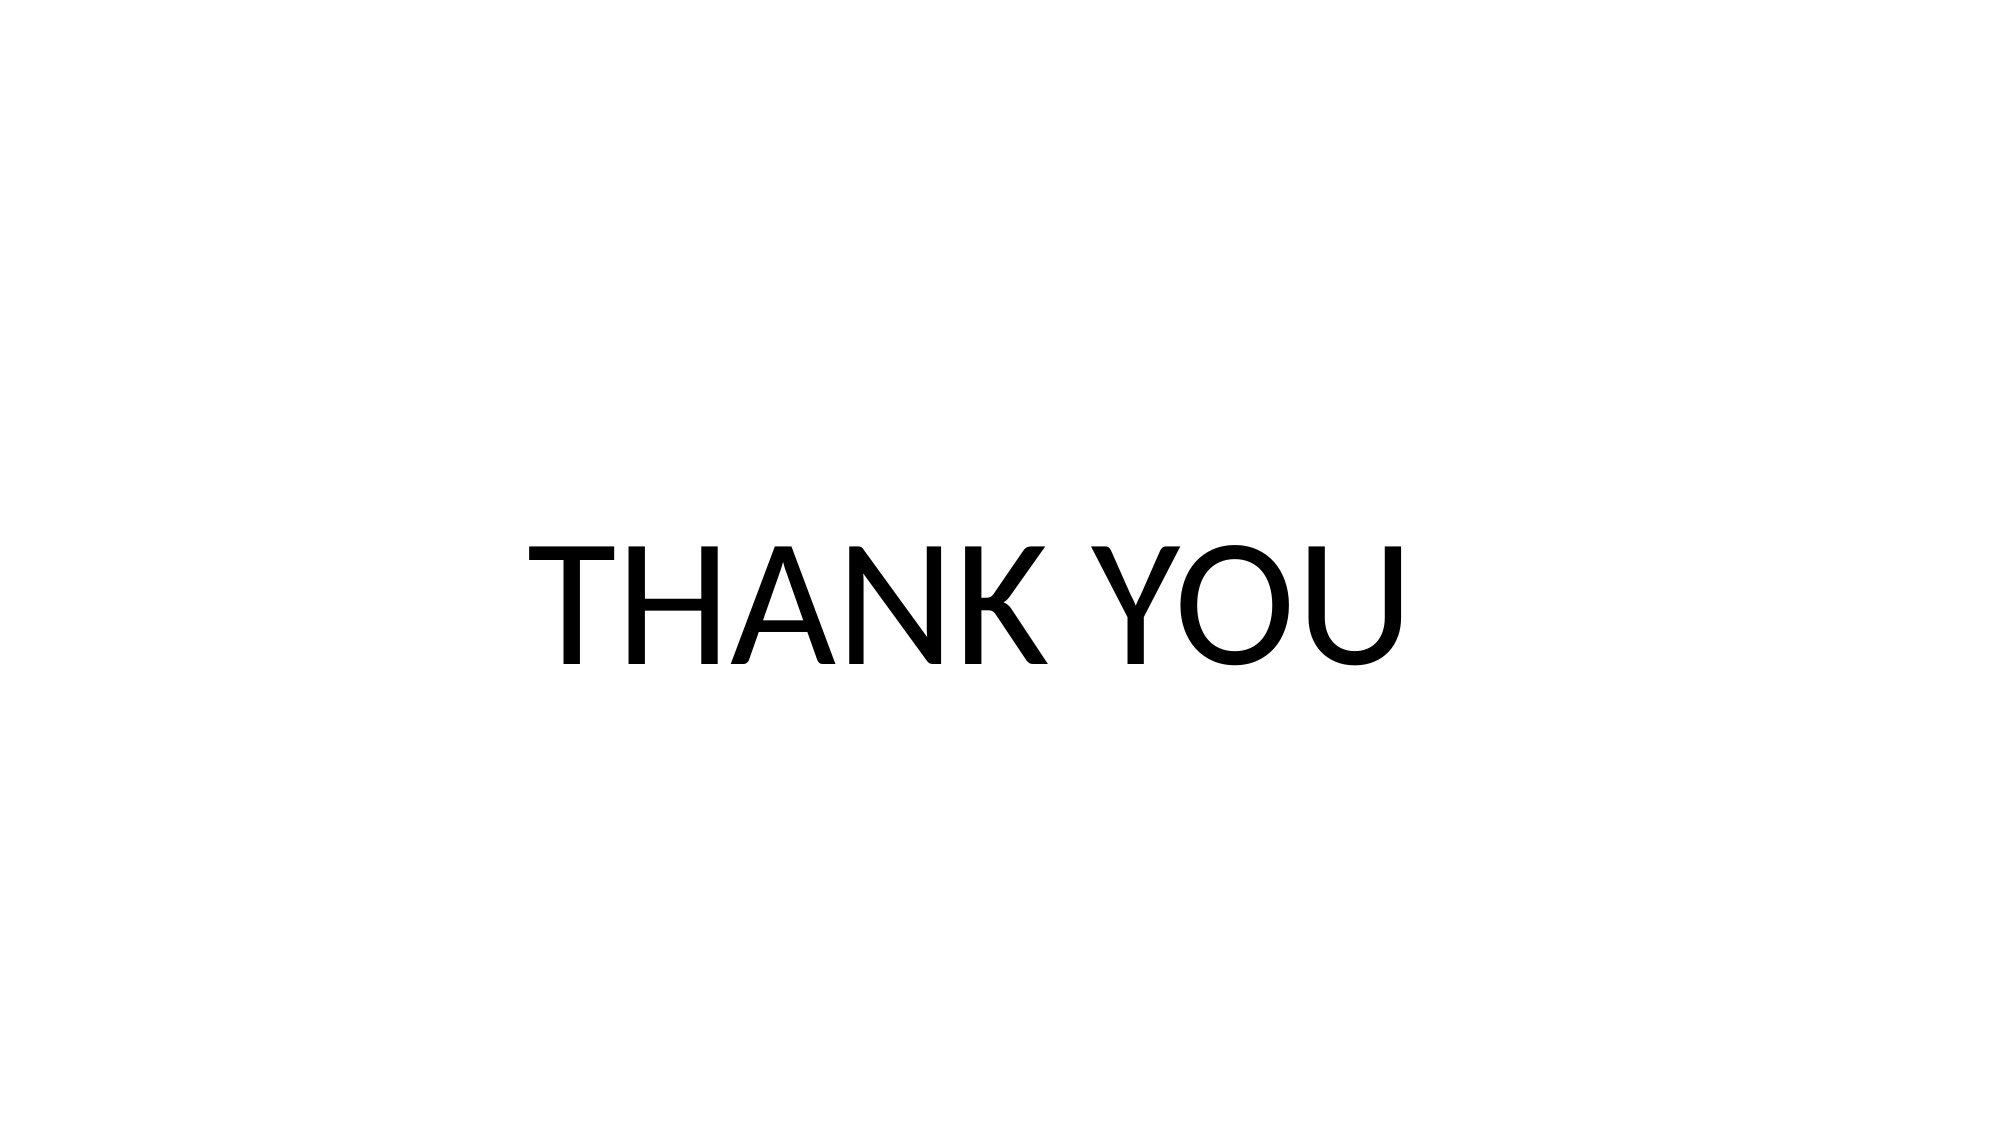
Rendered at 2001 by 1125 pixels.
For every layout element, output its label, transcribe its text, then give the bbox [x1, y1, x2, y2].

text_box THANK YOU [512, 474, 1737, 709]
